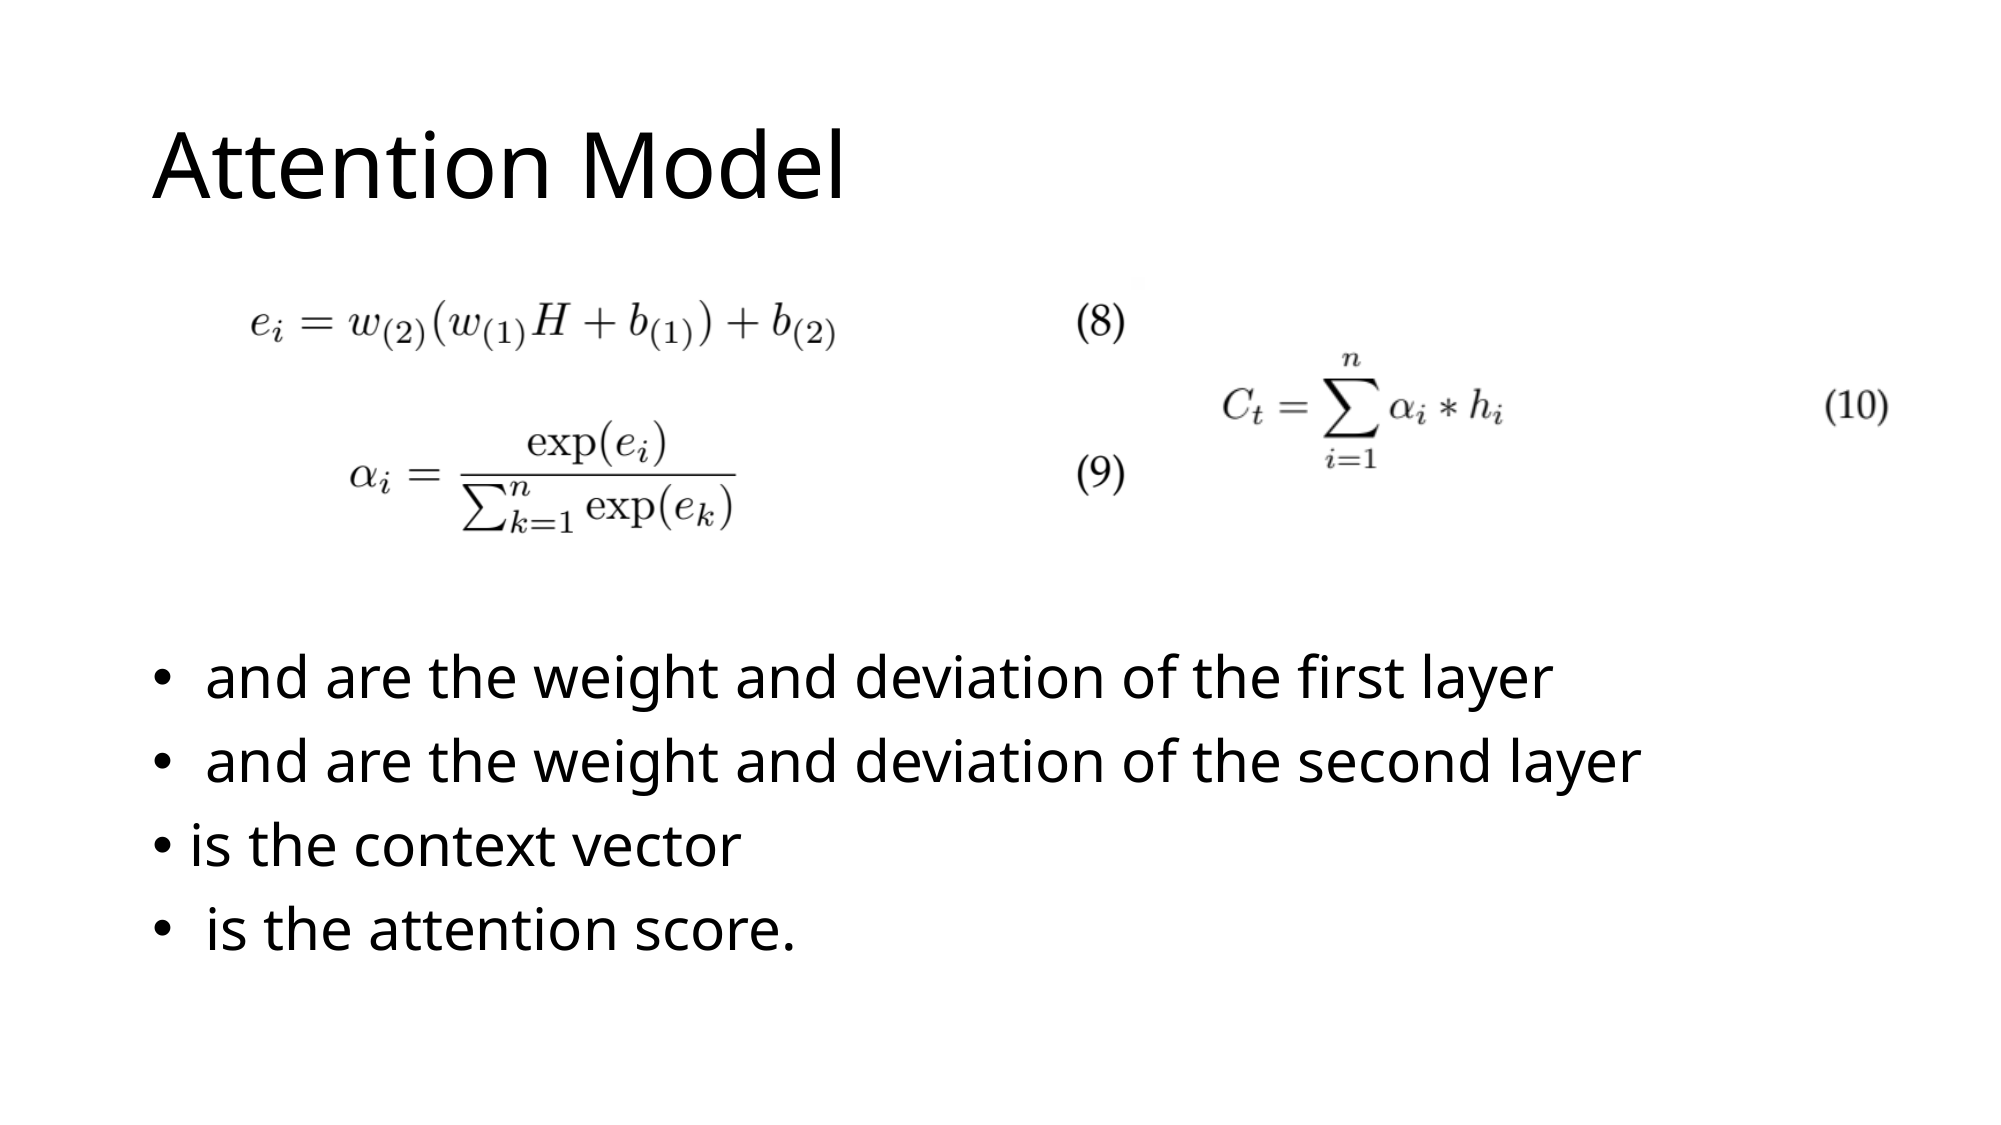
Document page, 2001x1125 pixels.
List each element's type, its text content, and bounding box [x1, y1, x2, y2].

picture [1189, 324, 1917, 495]
picture [182, 277, 1145, 542]
title Attention Model [137, 59, 1863, 278]
